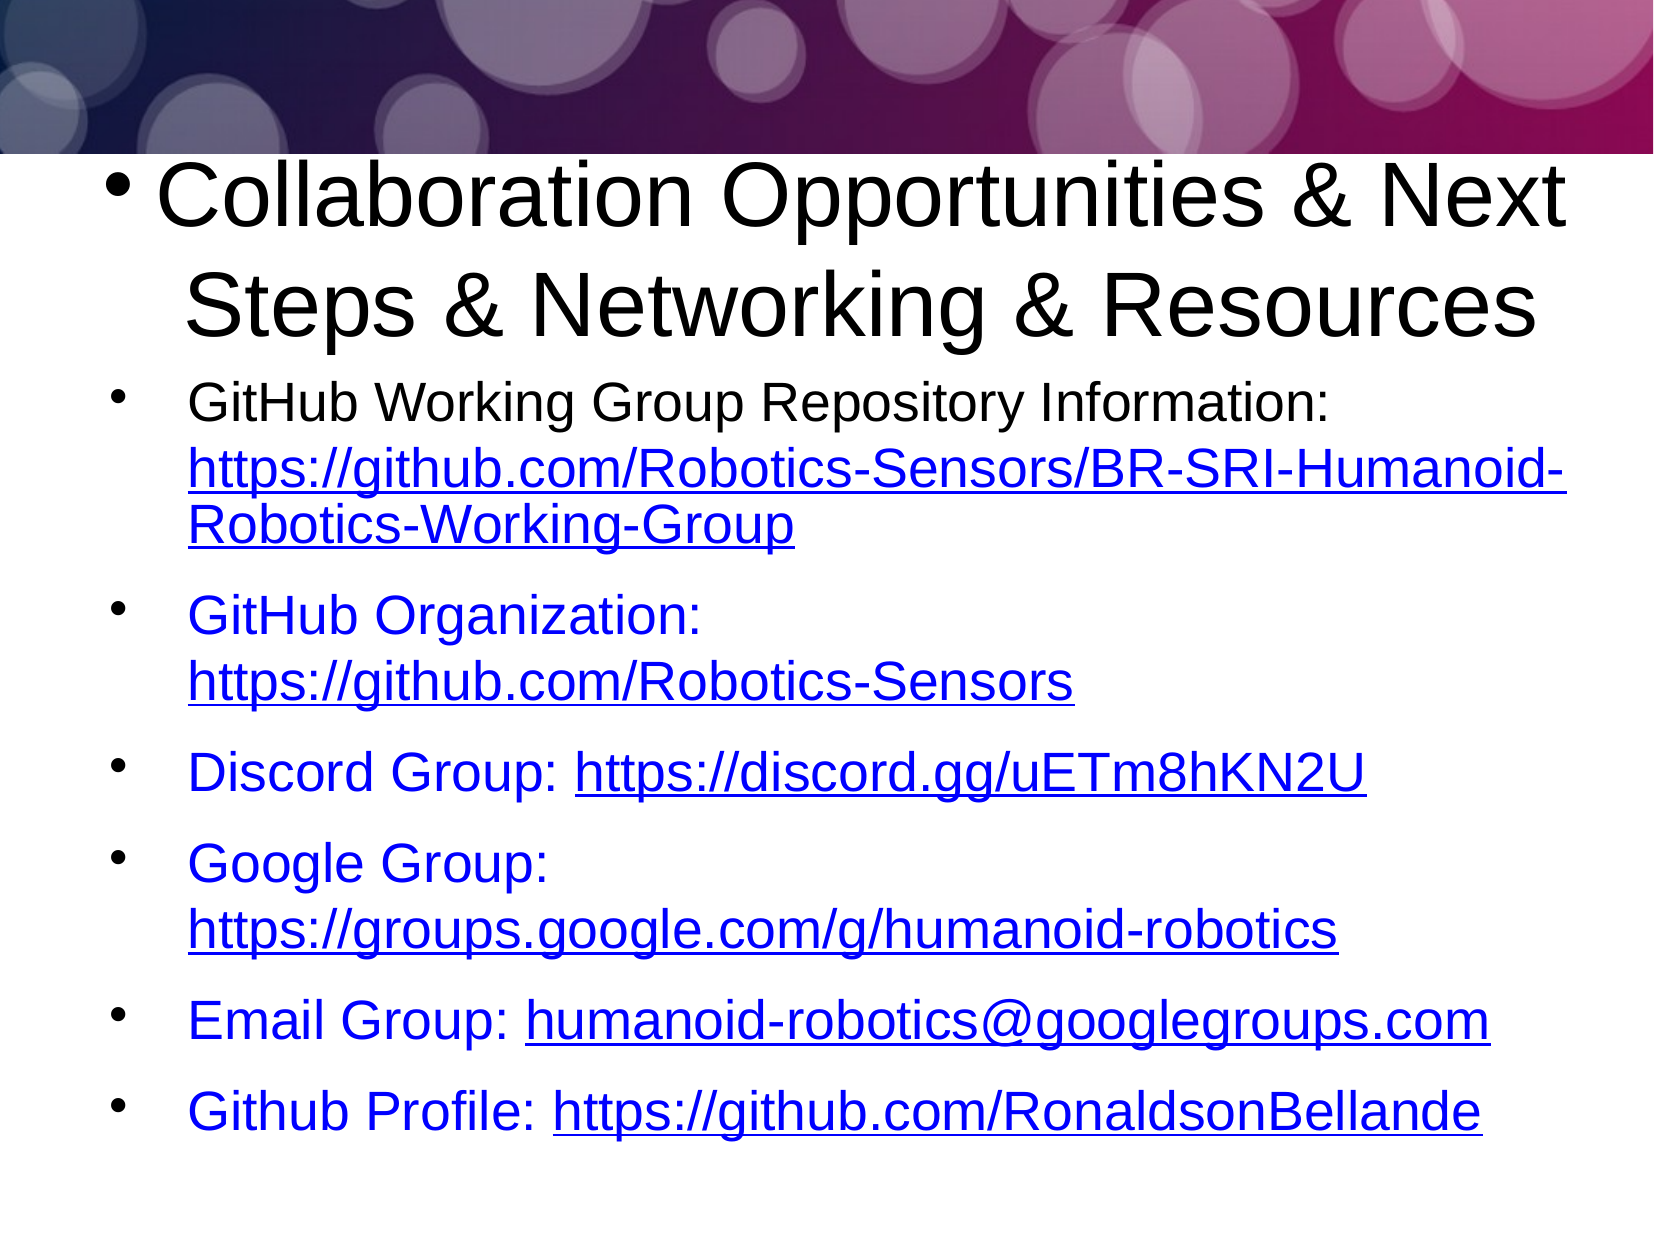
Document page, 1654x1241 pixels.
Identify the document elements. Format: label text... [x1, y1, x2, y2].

text_box GitHub Working Group Repository Information: https://github.com/Robotics-Sensors/BR-SRI-Humanoid-Robotics-Working-Group GitHub Organization: https://github.com/Robotics-Sensors Discord Group: https://discord.gg/uETm8hKN2U Google Group: https://groups.google.com/g/humanoid-robotics Email Group: humanoid-robotics@googlegroups.com Github Profile: https://github.com/RonaldsonBellande [82, 366, 1571, 1087]
text_box Collaboration Opportunities & Next Steps & Networking & Resources [82, 142, 1571, 348]
picture [0, 0, 1654, 154]
